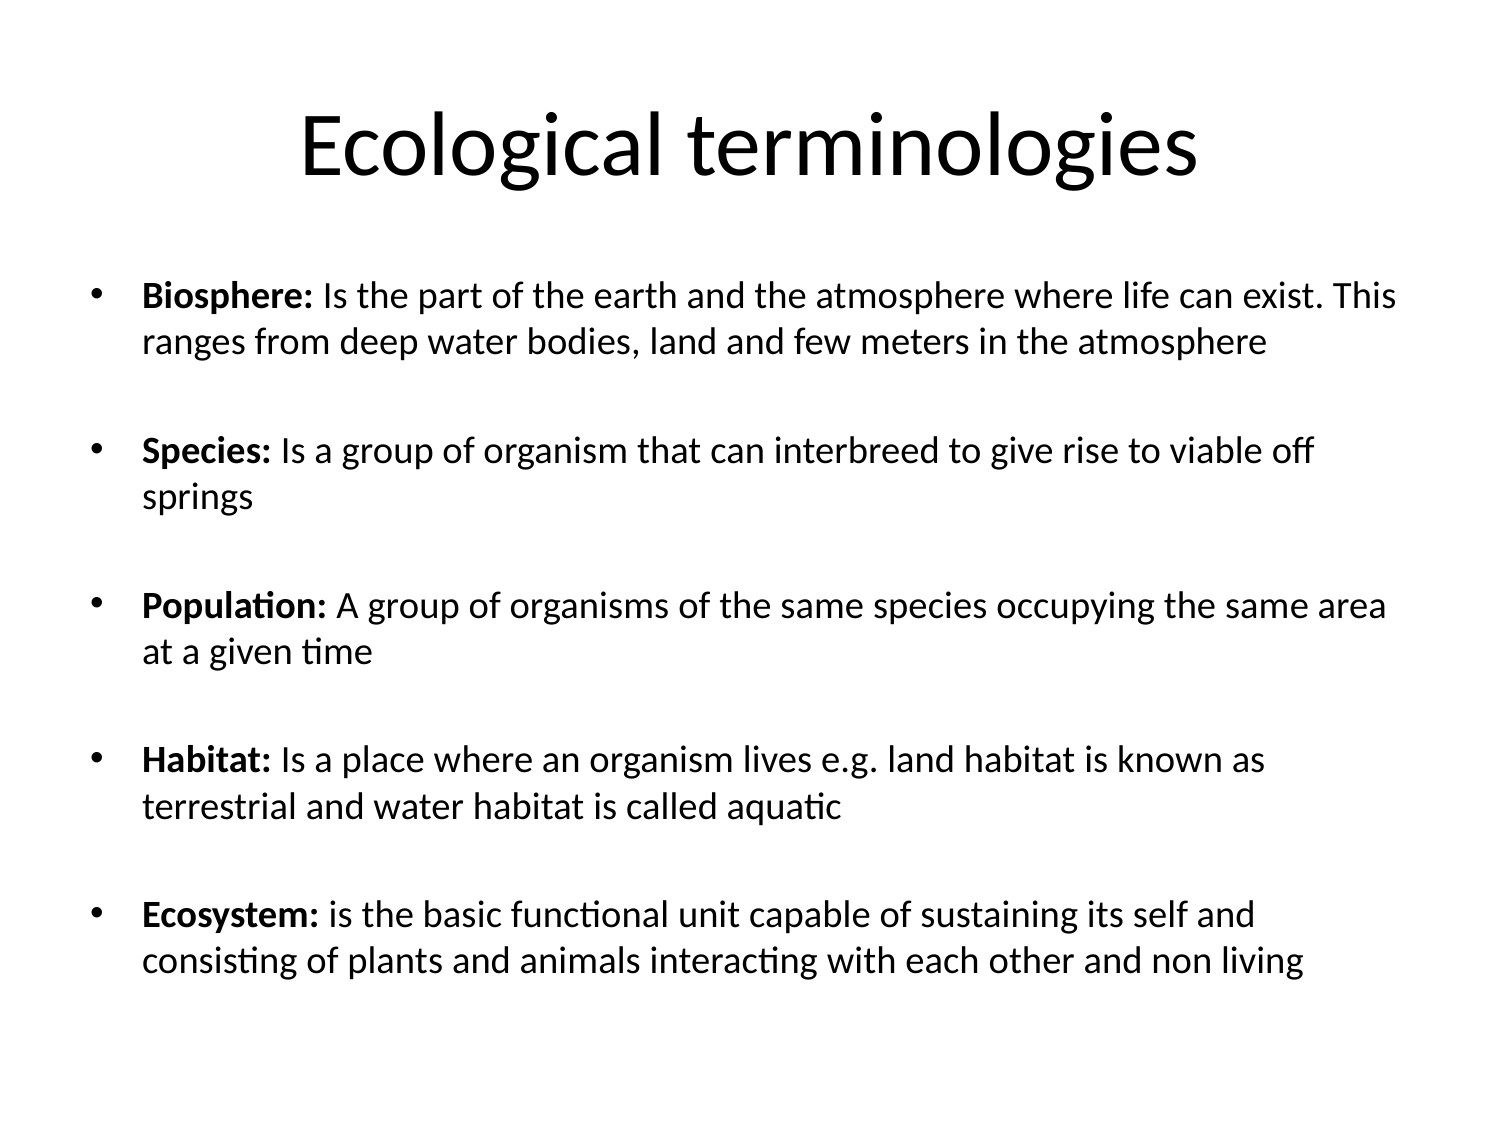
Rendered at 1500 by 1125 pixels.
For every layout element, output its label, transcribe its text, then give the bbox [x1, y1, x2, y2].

title Ecological terminologies [75, 45, 1425, 233]
list Biosphere: Is the part of the earth and the atmosphere where life can exist. This ranges from deep water bodies, land and few meters in the atmosphere Species: Is a group of organism that can interbreed to give rise to viable off springs Population: A group of organisms of the same species occupying the same area at a given time Habitat: Is a place where an organism lives e.g. land habitat is known as terrestrial and water habitat is called aquatic Ecosystem: is the basic functional unit capable of sustaining its self and consisting of plants and animals interacting with each other and non living [75, 262, 1425, 1005]
